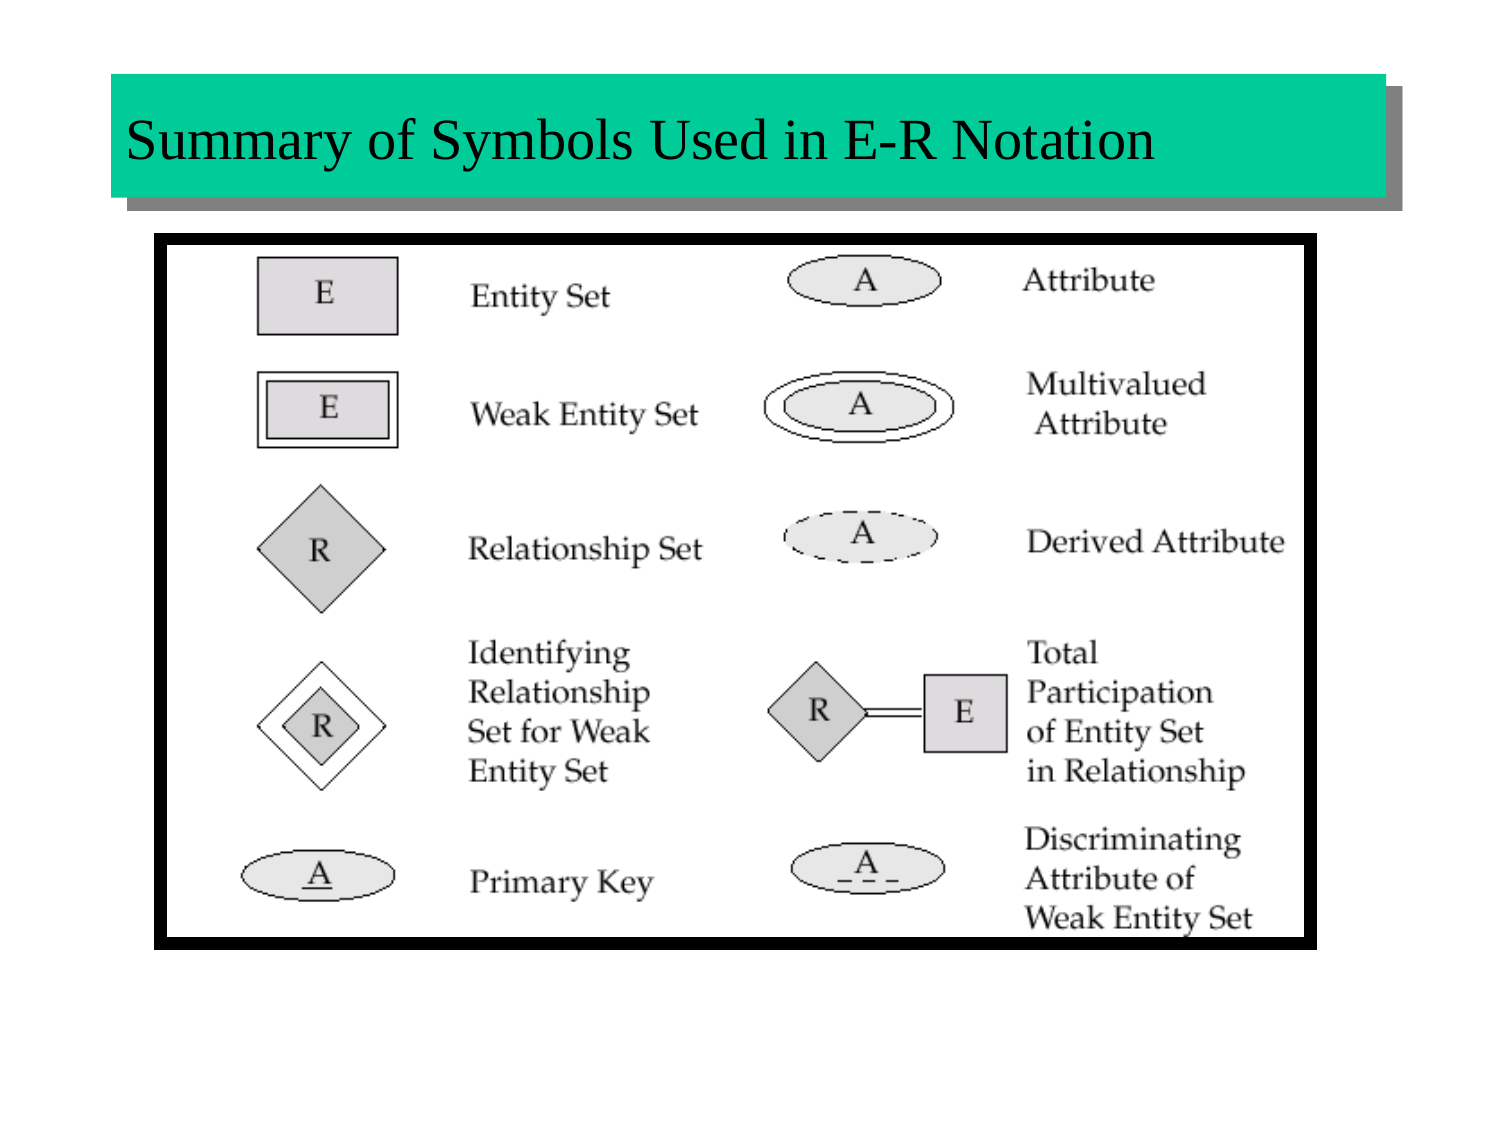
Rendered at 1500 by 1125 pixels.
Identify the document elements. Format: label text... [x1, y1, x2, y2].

text_box Summary of Symbols Used in E-R Notation [111, 73, 1387, 198]
picture [166, 244, 1305, 938]
